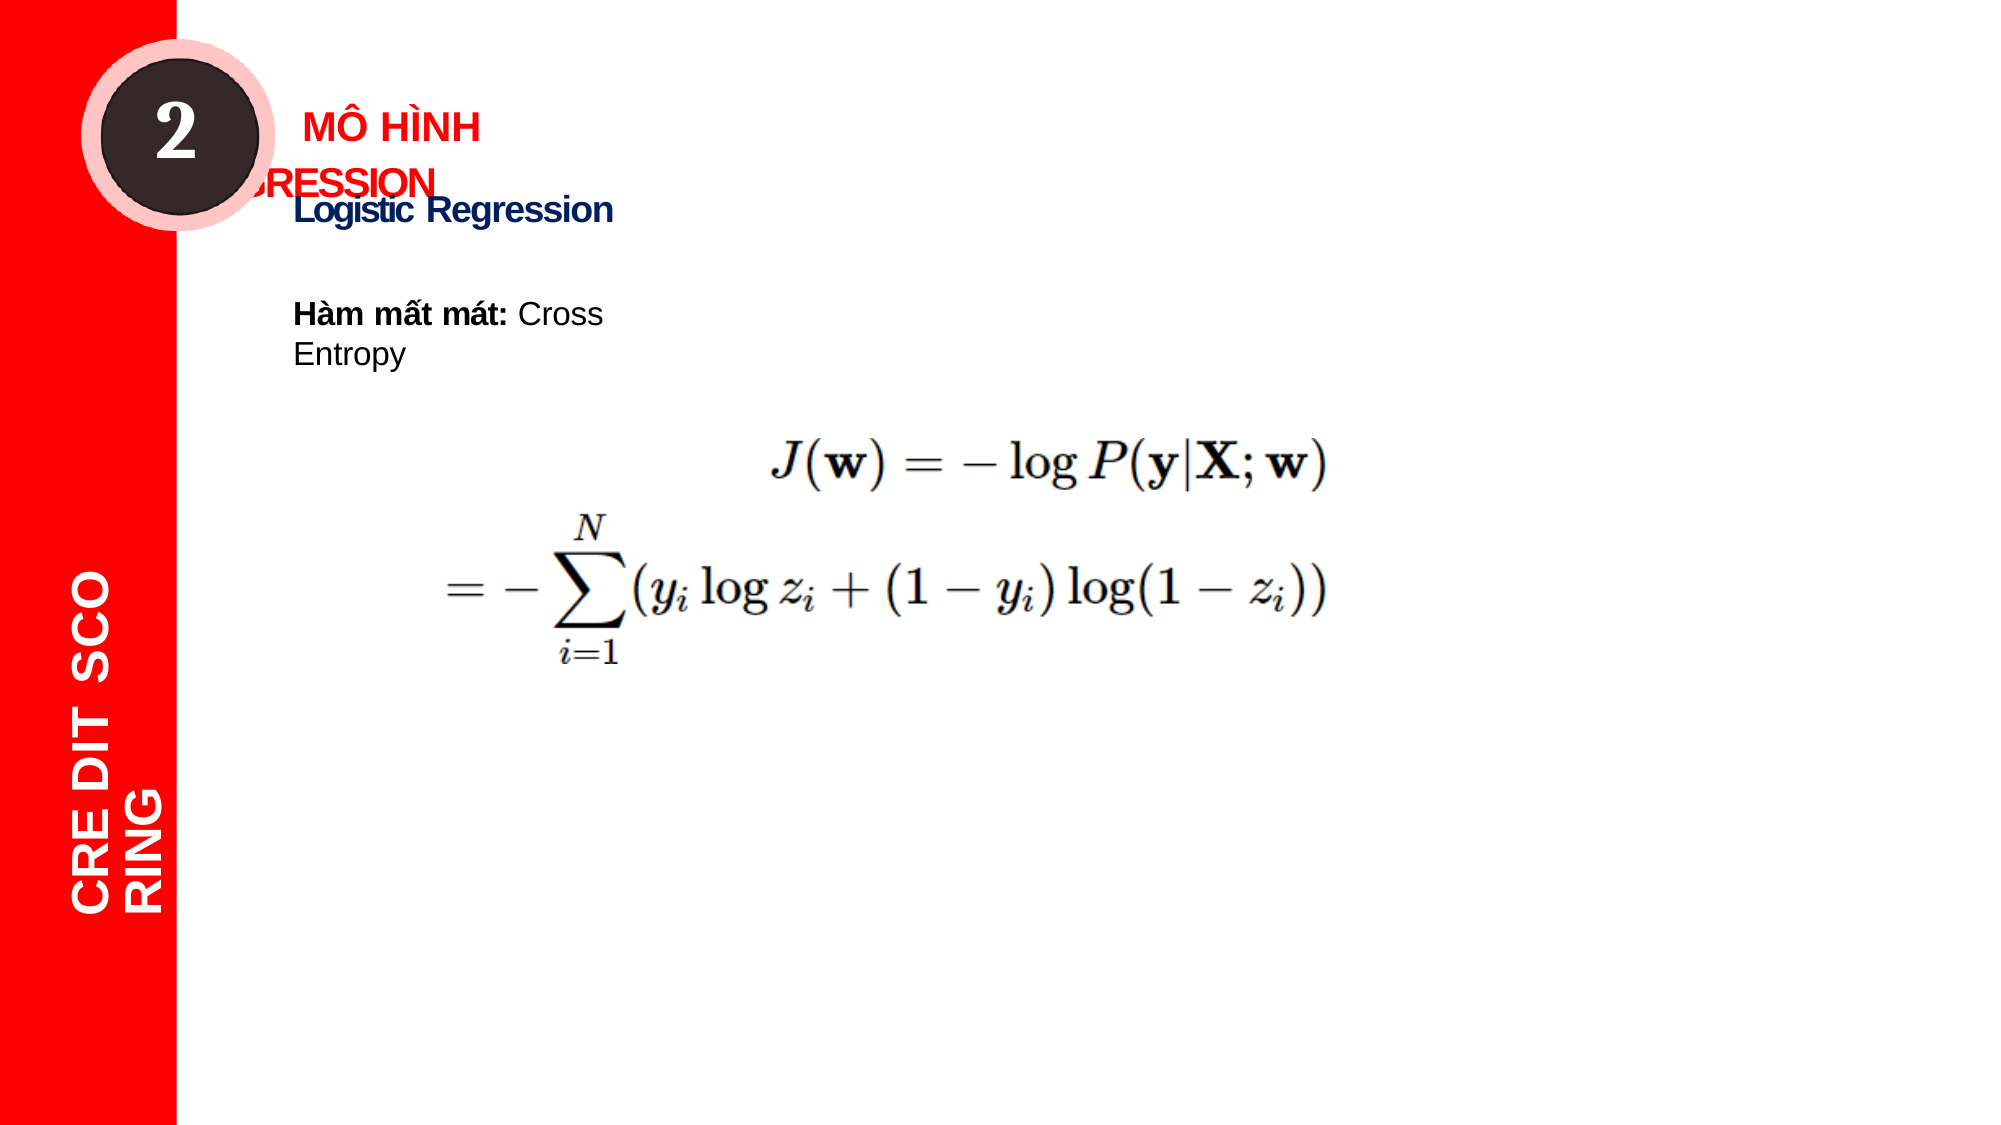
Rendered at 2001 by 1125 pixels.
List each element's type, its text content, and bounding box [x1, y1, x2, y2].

title 2 MÔ HÌNH REGRESSION [280, 97, 740, 286]
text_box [0, 0, 276, 1125]
picture [447, 437, 1328, 665]
text_box Logistic Regression Hàm mất mát: Cross Entropy [291, 183, 724, 372]
